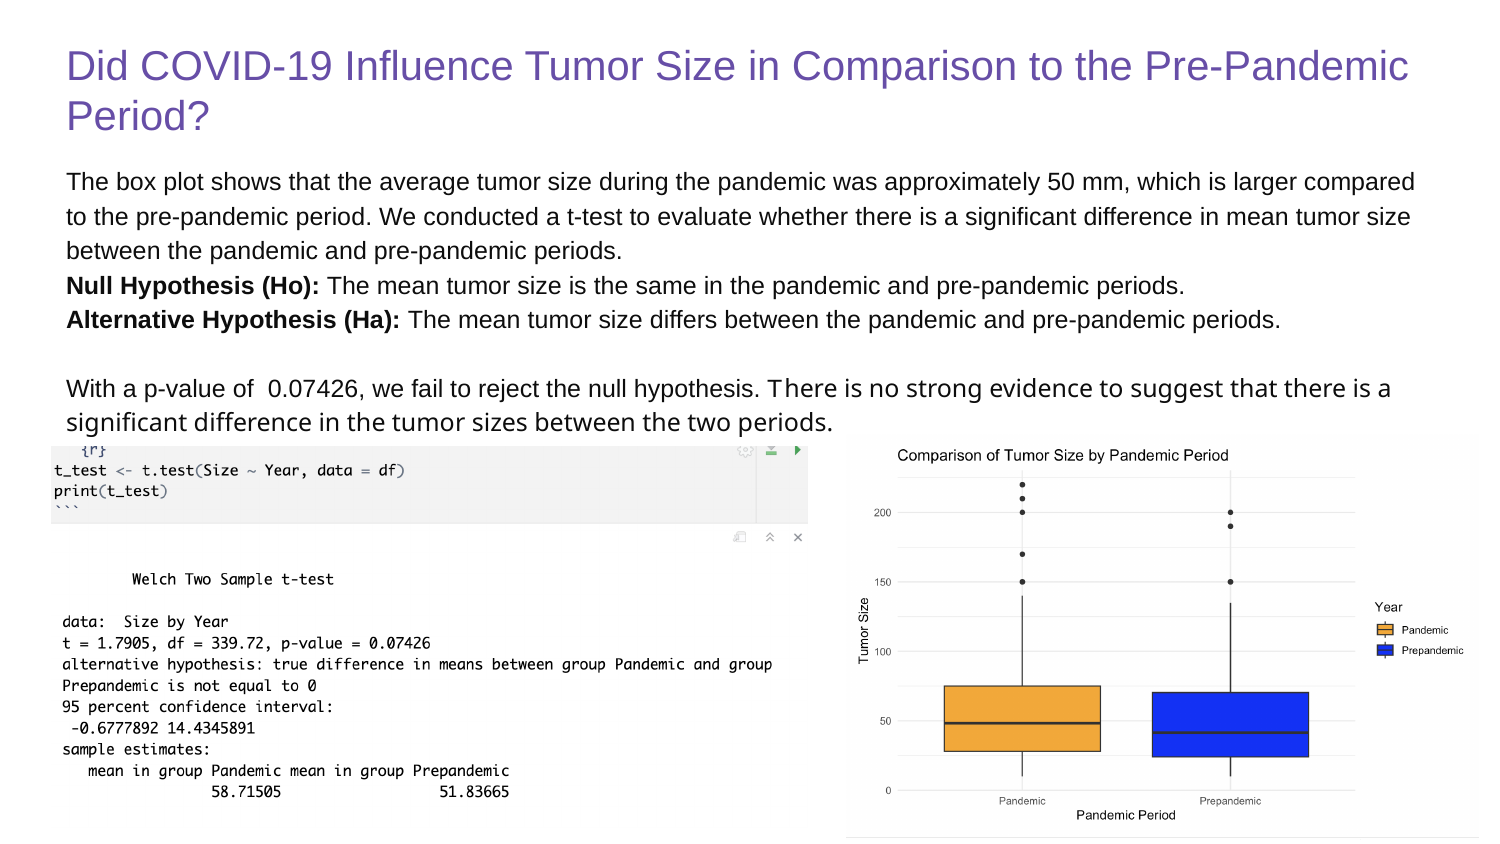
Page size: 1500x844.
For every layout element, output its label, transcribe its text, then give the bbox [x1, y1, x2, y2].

picture [845, 433, 1479, 840]
text_box Did COVID-19 Influence Tumor Size in Comparison to the Pre-Pandemic Period? [51, 23, 1479, 154]
picture [50, 446, 809, 828]
list The box plot shows that the average tumor size during the pandemic was approximately 50 mm, which is larger compared to the pre-pandemic period. We conducted a t-test to evaluate whether there is a significant difference in mean tumor size between the pandemic and pre-pandemic periods. Null Hypothesis (Ho): The mean tumor size is the same in the pandemic and pre-pandemic periods. Alternative Hypothesis (Ha): The mean tumor size differs between the pandemic and pre-pandemic periods. With a p-value of 0.07426, we fail to reject the null hypothesis. There is no strong evidence to suggest that there is a significant difference in the tumor sizes between the two periods. [51, 154, 1449, 604]
